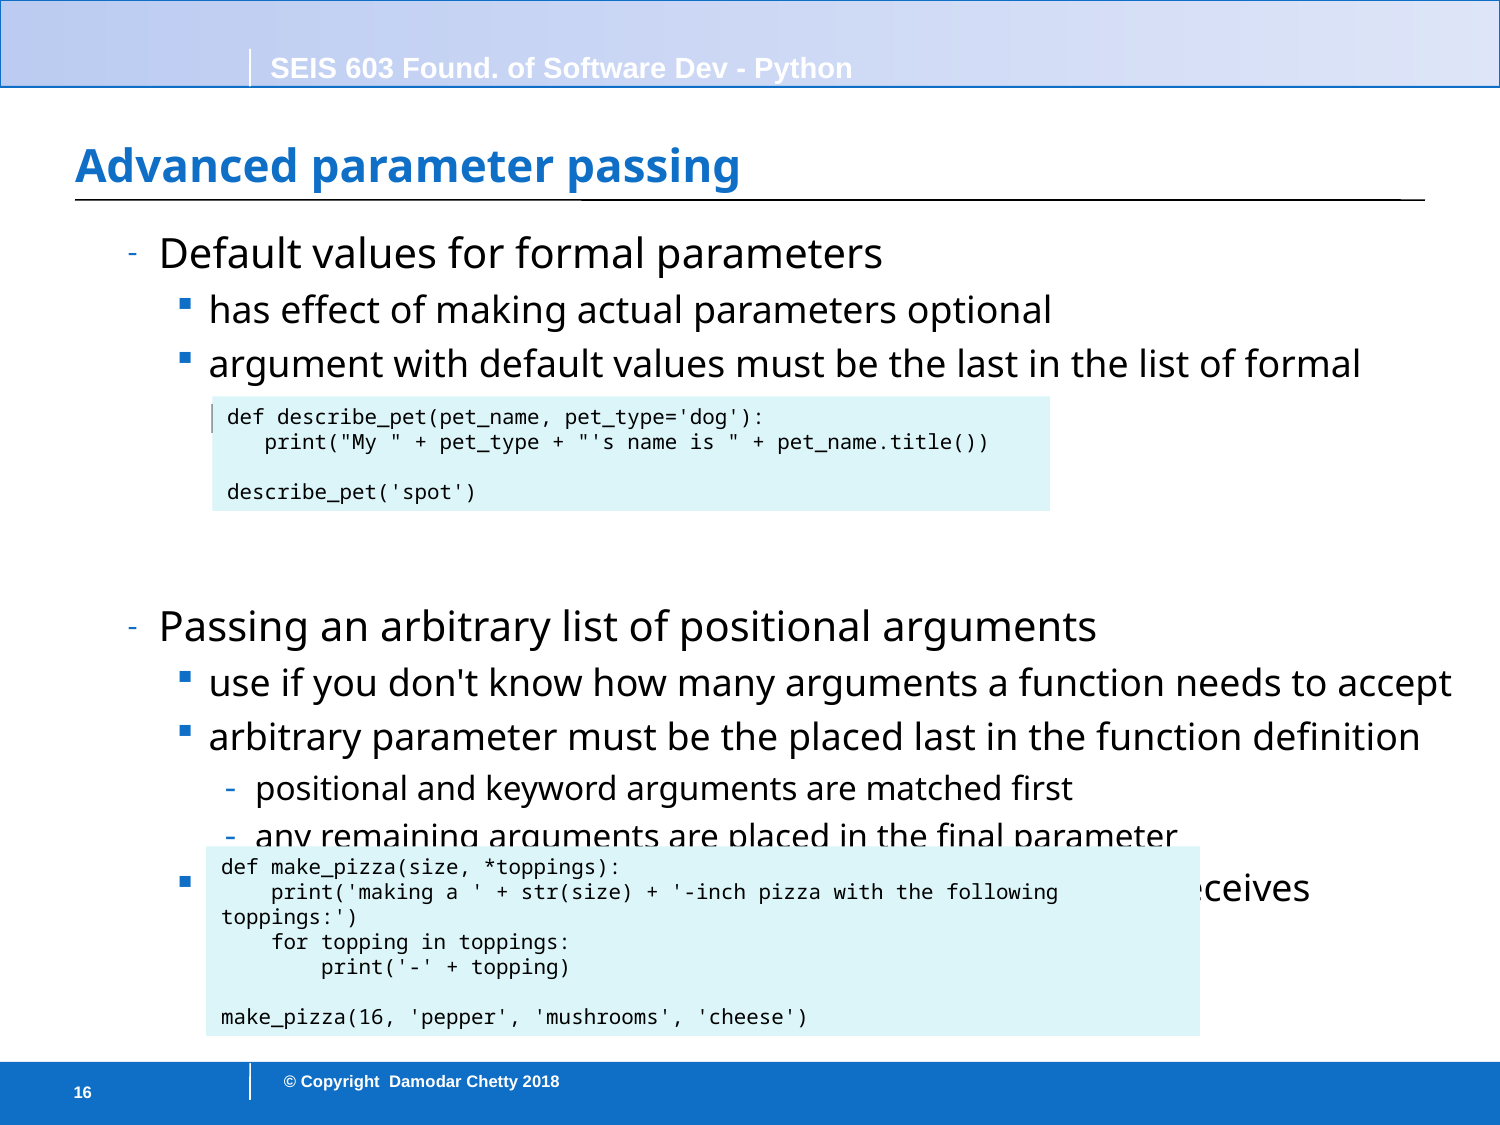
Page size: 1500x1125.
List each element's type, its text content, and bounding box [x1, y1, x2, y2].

text_box def make_pizza(size, *toppings): print('making a ' + str(size) + '-inch pizza with the following toppings:') for topping in toppings: print('-' + topping) make_pizza(16, 'pepper', 'mushrooms', 'cheese') [206, 846, 1200, 1036]
slide_number 16 [49, 1070, 251, 1125]
list Default values for formal parameters has effect of making actual parameters optional argument with default values must be the last in the list of formal parameters Passing an arbitrary list of positional arguments use if you don't know how many arguments a function needs to accept arbitrary parameter must be the placed last in the function definition positional and keyword arguments are matched first any remaining arguments are placed in the final parameter * makes an empty tuple and packs it with the values it receives [73, 215, 1490, 1027]
title Advanced parameter passing [74, 90, 1426, 200]
text_box def describe_pet(pet_name, pet_type='dog'): print("My " + pet_type + "'s name is " + pet_name.title()) describe_pet('spot') [212, 396, 1050, 511]
